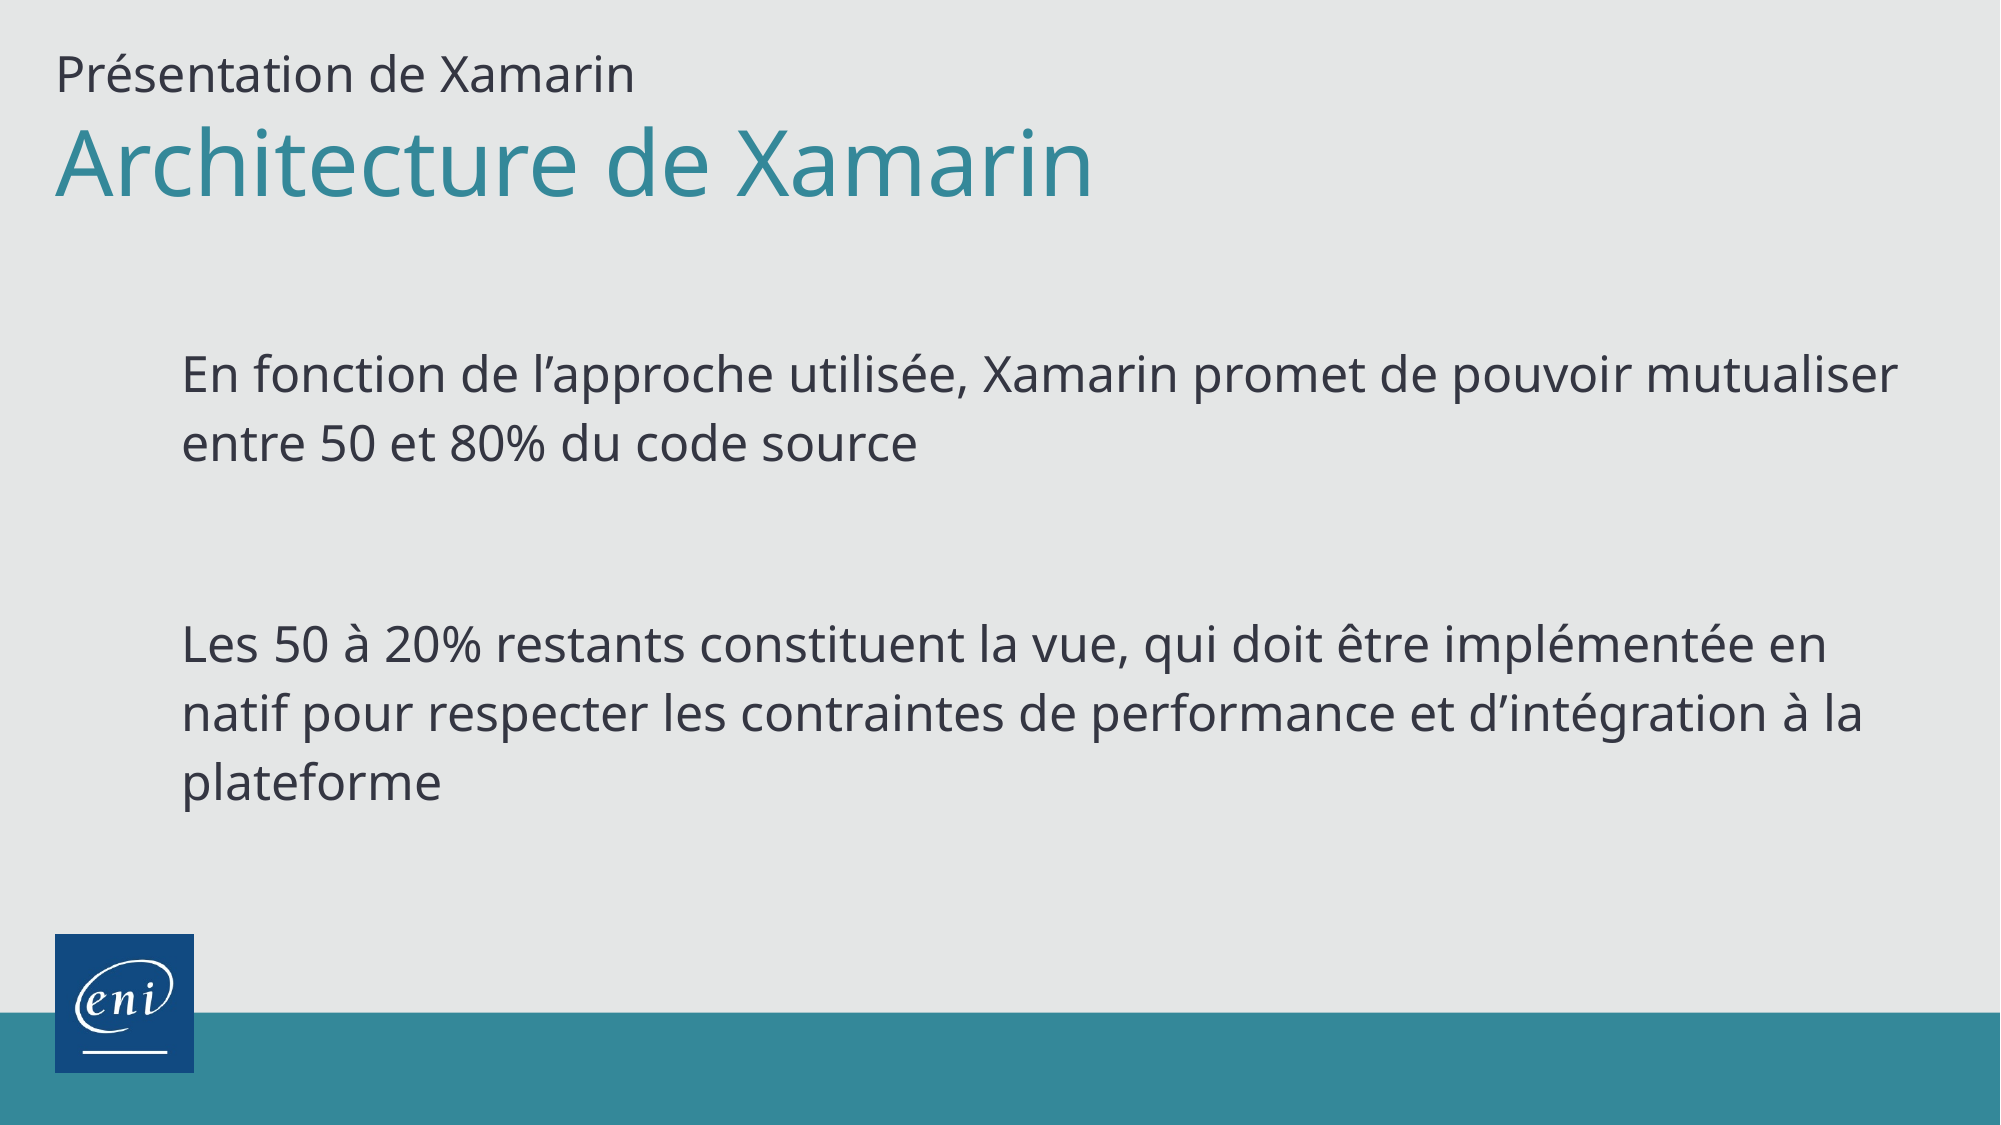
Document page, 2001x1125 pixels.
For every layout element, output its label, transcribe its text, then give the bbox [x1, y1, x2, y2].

text_box Architecture de Xamarin [55, 104, 1952, 303]
text_box En fonction de l’approche utilisée, Xamarin promet de pouvoir mutualiser entre 50 et 80% du code source Les 50 à 20% restants constituent la vue, qui doit être implémentée en natif pour respecter les contraintes de performance et d’intégration à la plateforme [166, 326, 1925, 749]
text_box Présentation de Xamarin [55, 31, 1952, 103]
picture [55, 934, 194, 1073]
